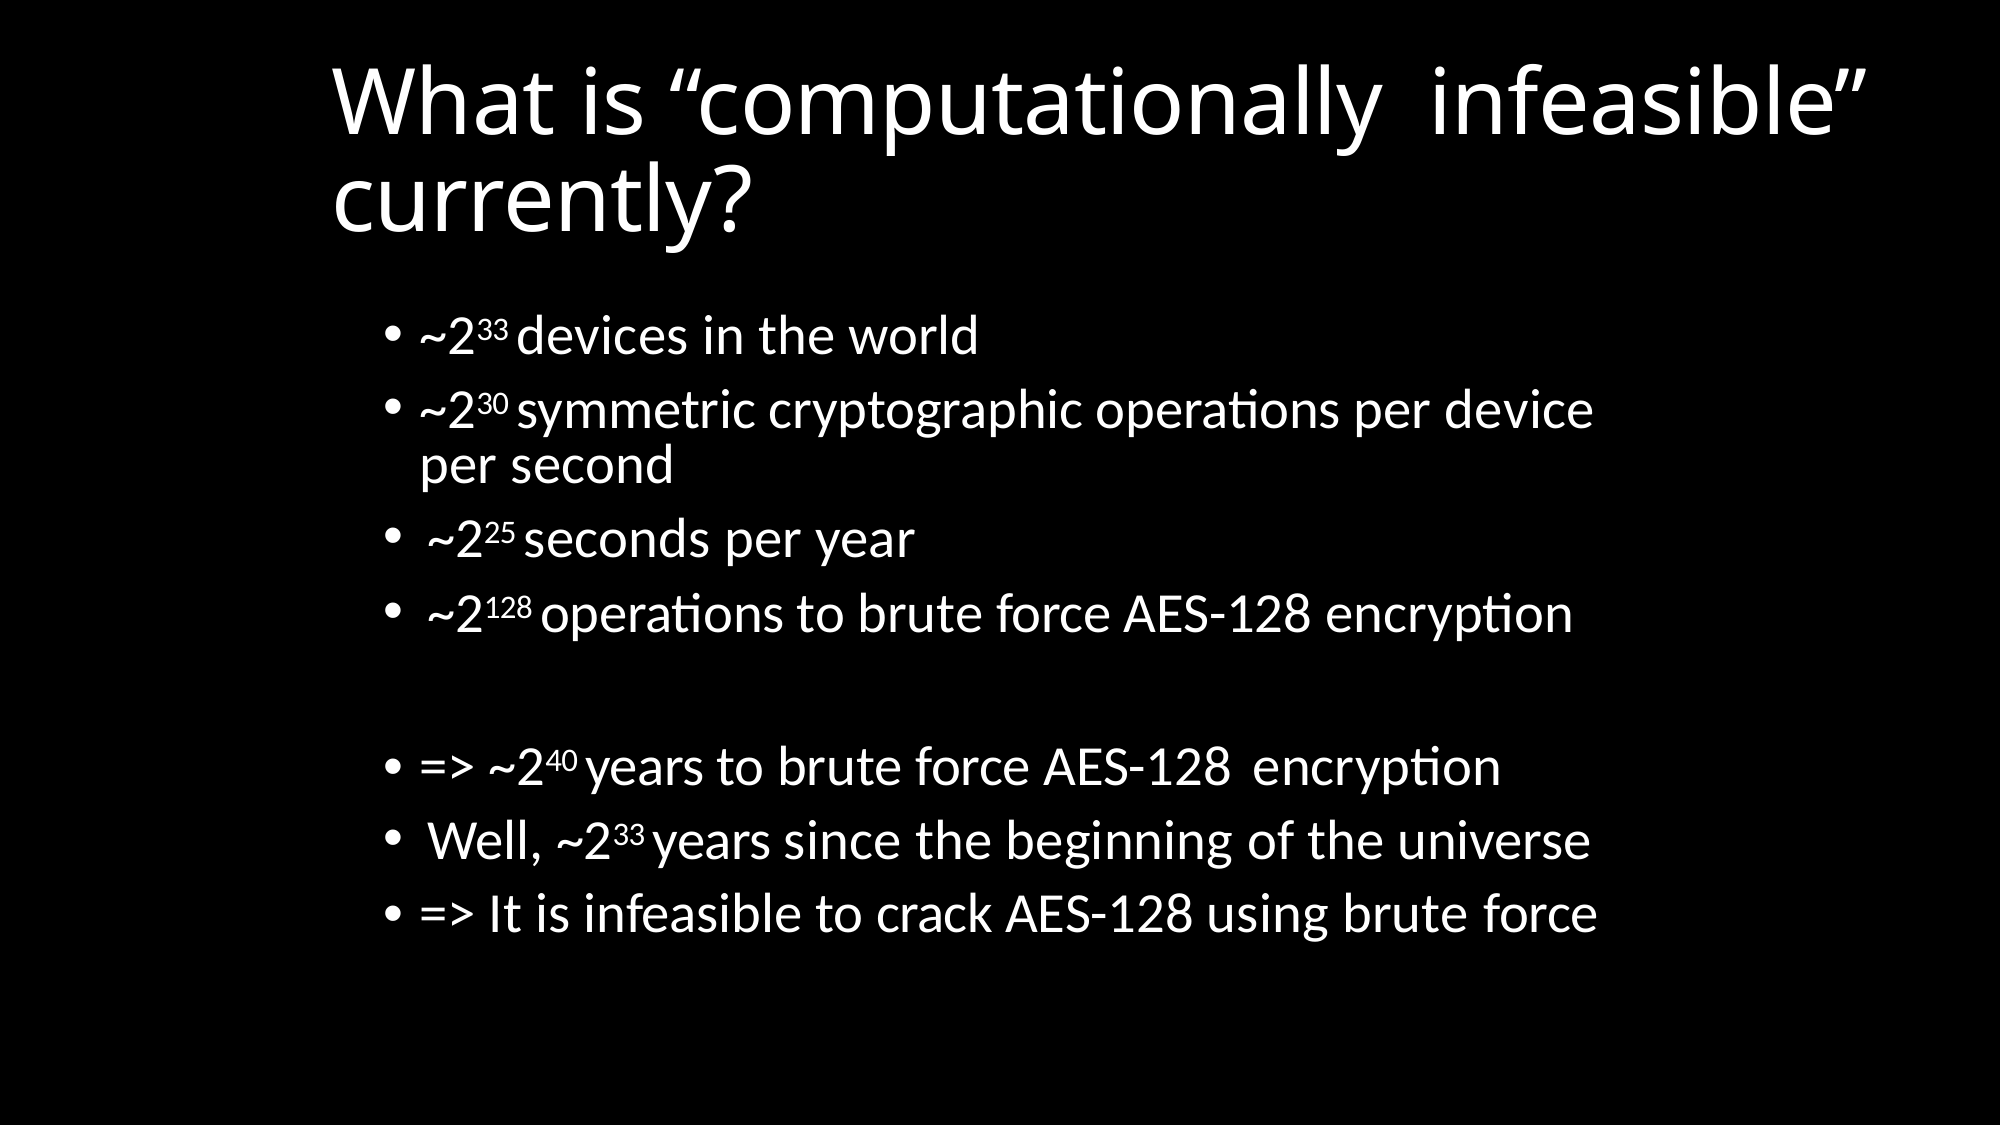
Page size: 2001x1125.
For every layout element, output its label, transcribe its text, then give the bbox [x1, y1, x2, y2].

title What is “computationally infeasible” currently? [329, 56, 1894, 250]
text_box ~233 devices in the world ~230 symmetric cryptographic operations per device per second ~225 seconds per year ~2128 operations to brute force AES-128 encryption • => ~240 years to brute force AES-128 encryption Well, ~233 years since the beginning of the universe • => It is infeasible to crack AES-128 using brute force [381, 298, 1612, 945]
